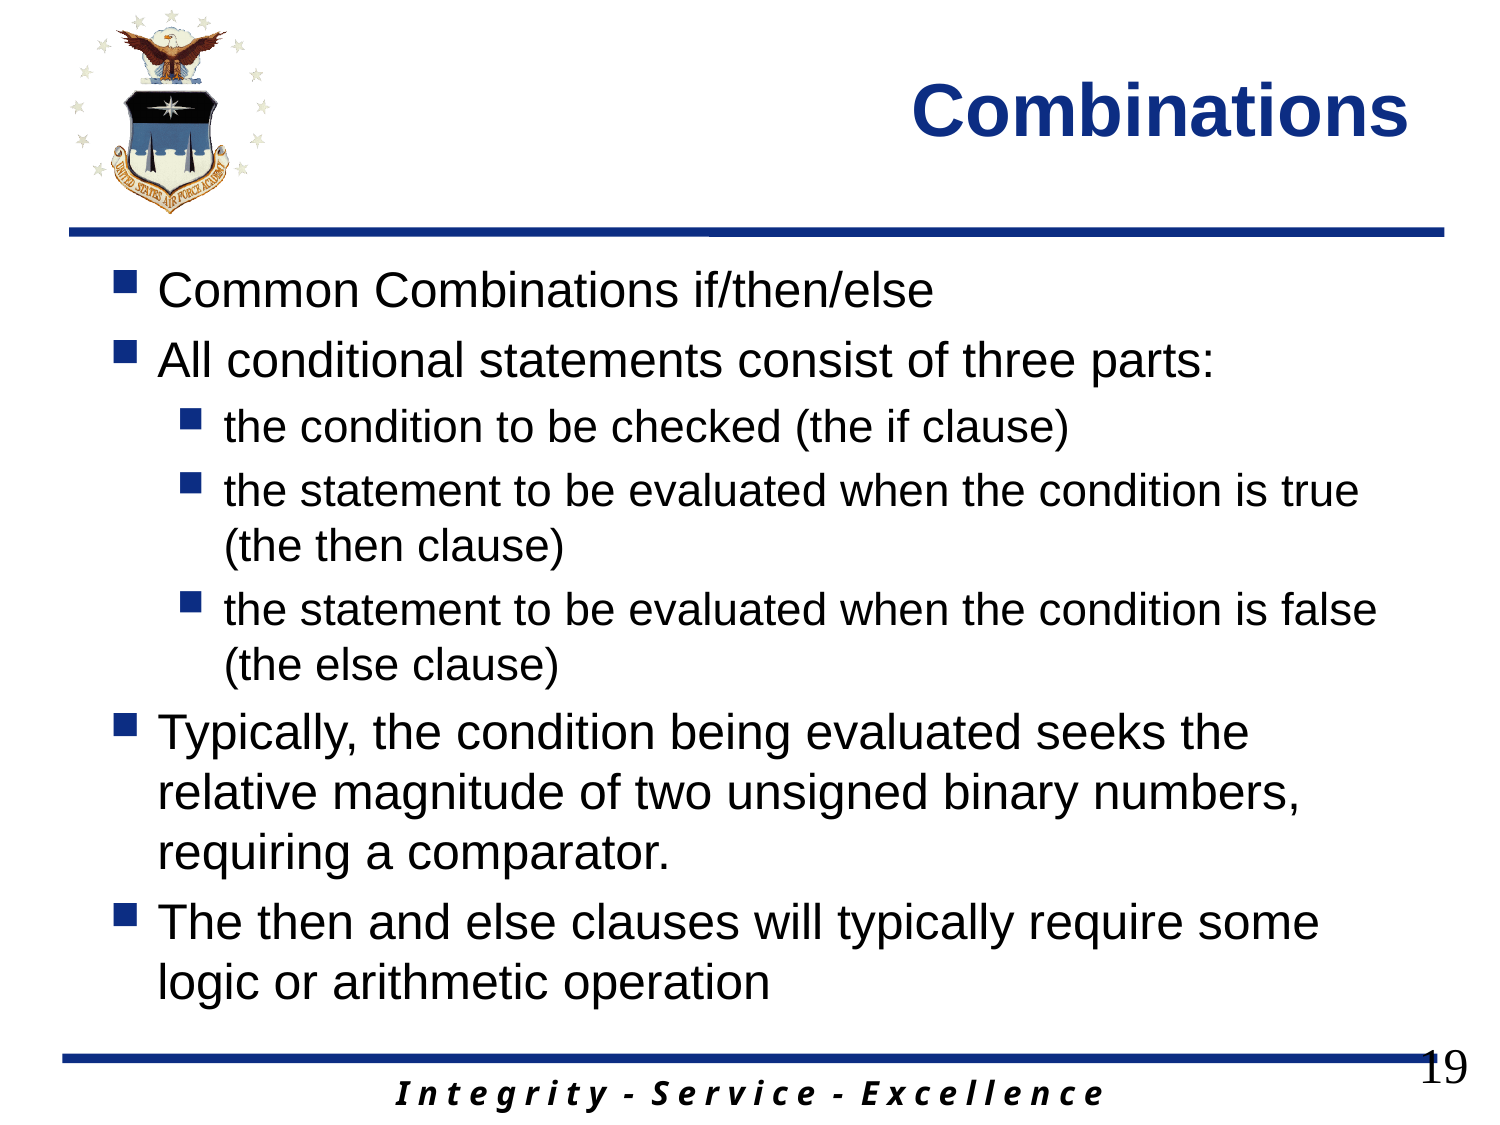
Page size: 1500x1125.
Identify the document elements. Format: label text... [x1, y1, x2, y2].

slide_number 19 [1133, 1025, 1484, 1105]
list Common Combinations if/then/else All conditional statements consist of three parts: the condition to be checked (the if clause) the statement to be evaluated when the condition is true (the then clause) the statement to be evaluated when the condition is false (the else clause) Typically, the condition being evaluated seeks the relative magnitude of two unsigned binary numbers, requiring a comparator. The then and else clauses will typically require some logic or arithmetic operation [95, 249, 1430, 960]
picture [63, 0, 275, 222]
title Combinations [313, 12, 1427, 201]
